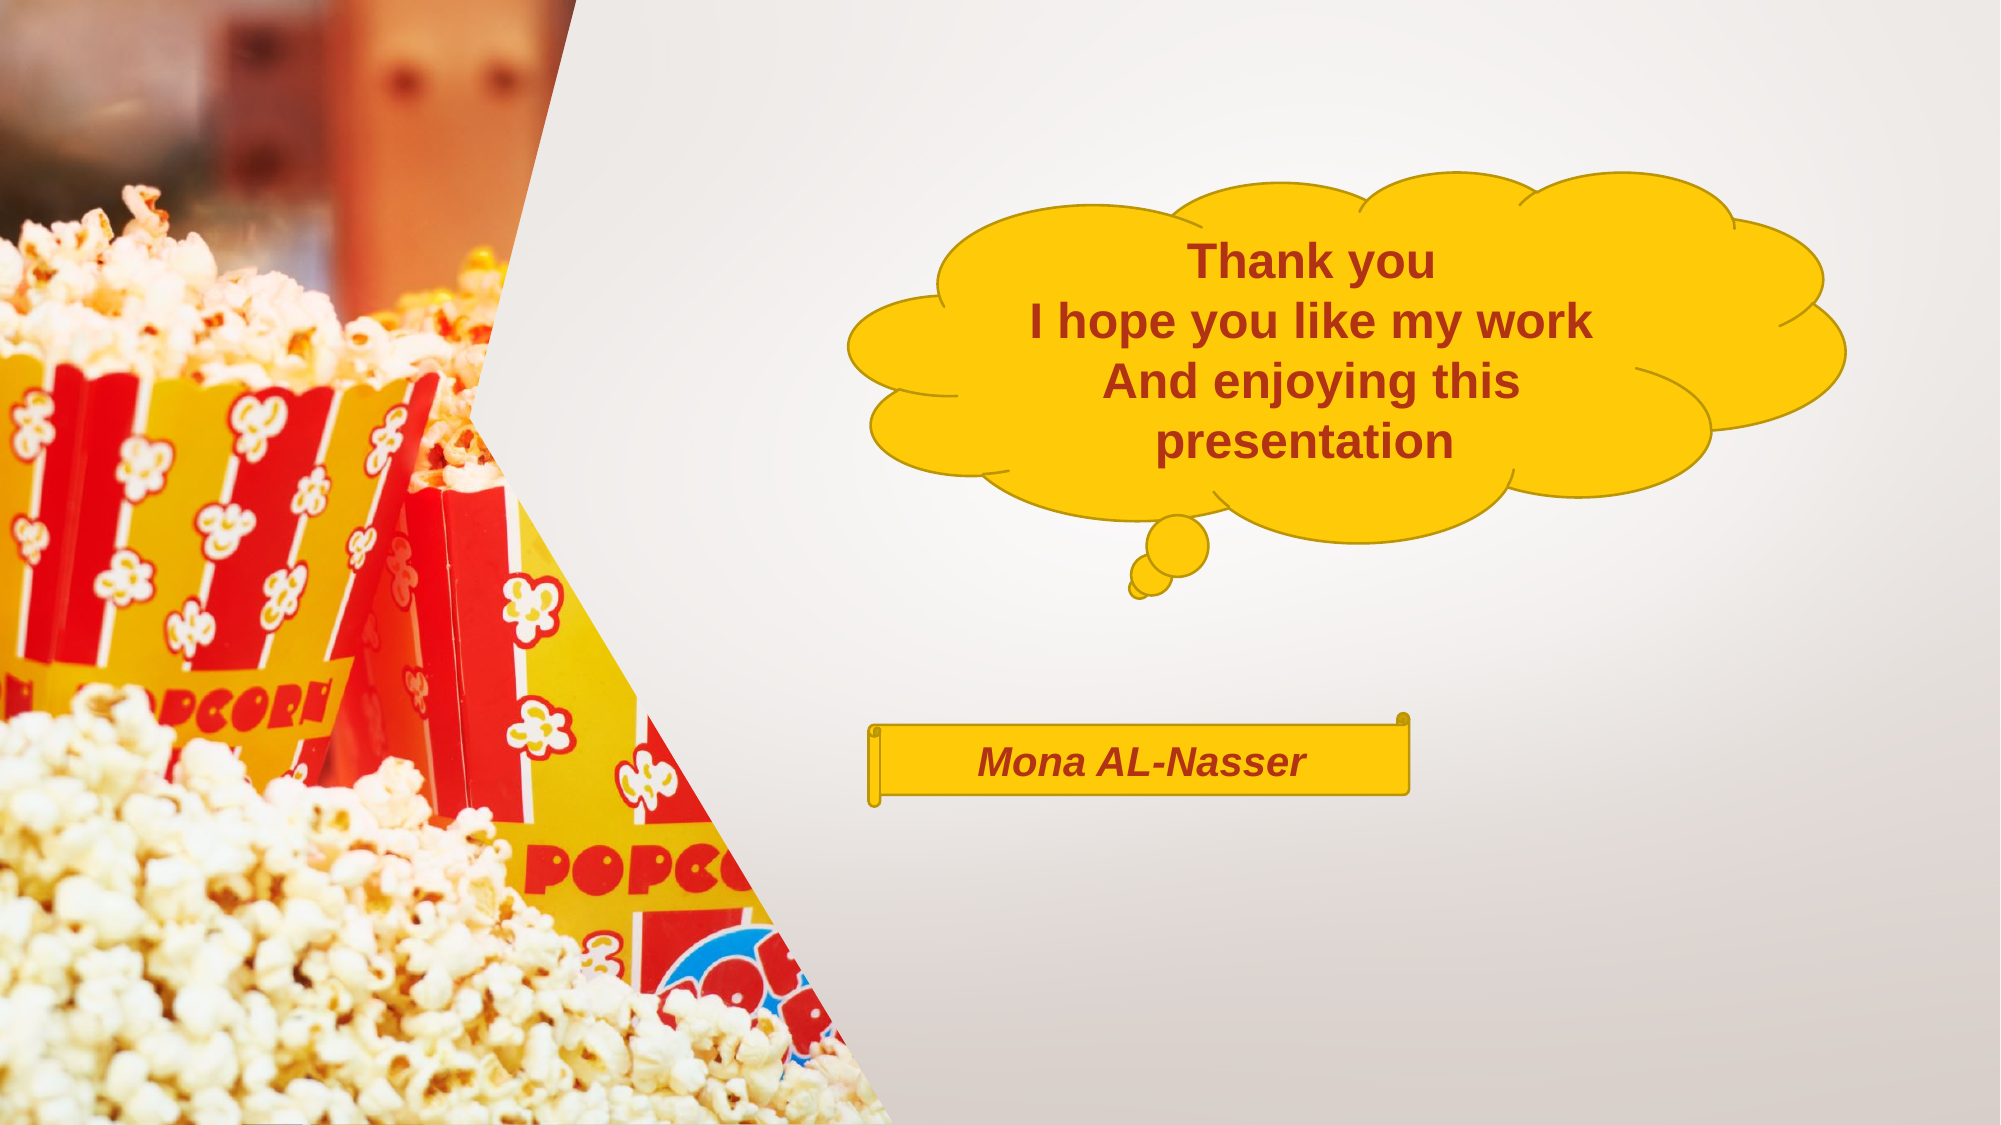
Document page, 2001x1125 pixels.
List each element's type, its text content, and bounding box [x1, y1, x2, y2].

text_box Mona AL-Nasser [894, 711, 1411, 797]
picture [0, 0, 894, 1125]
text_box [894, 0, 2000, 241]
text_box Thank you I hope you like my work And enjoying this presentation [894, 171, 1847, 600]
